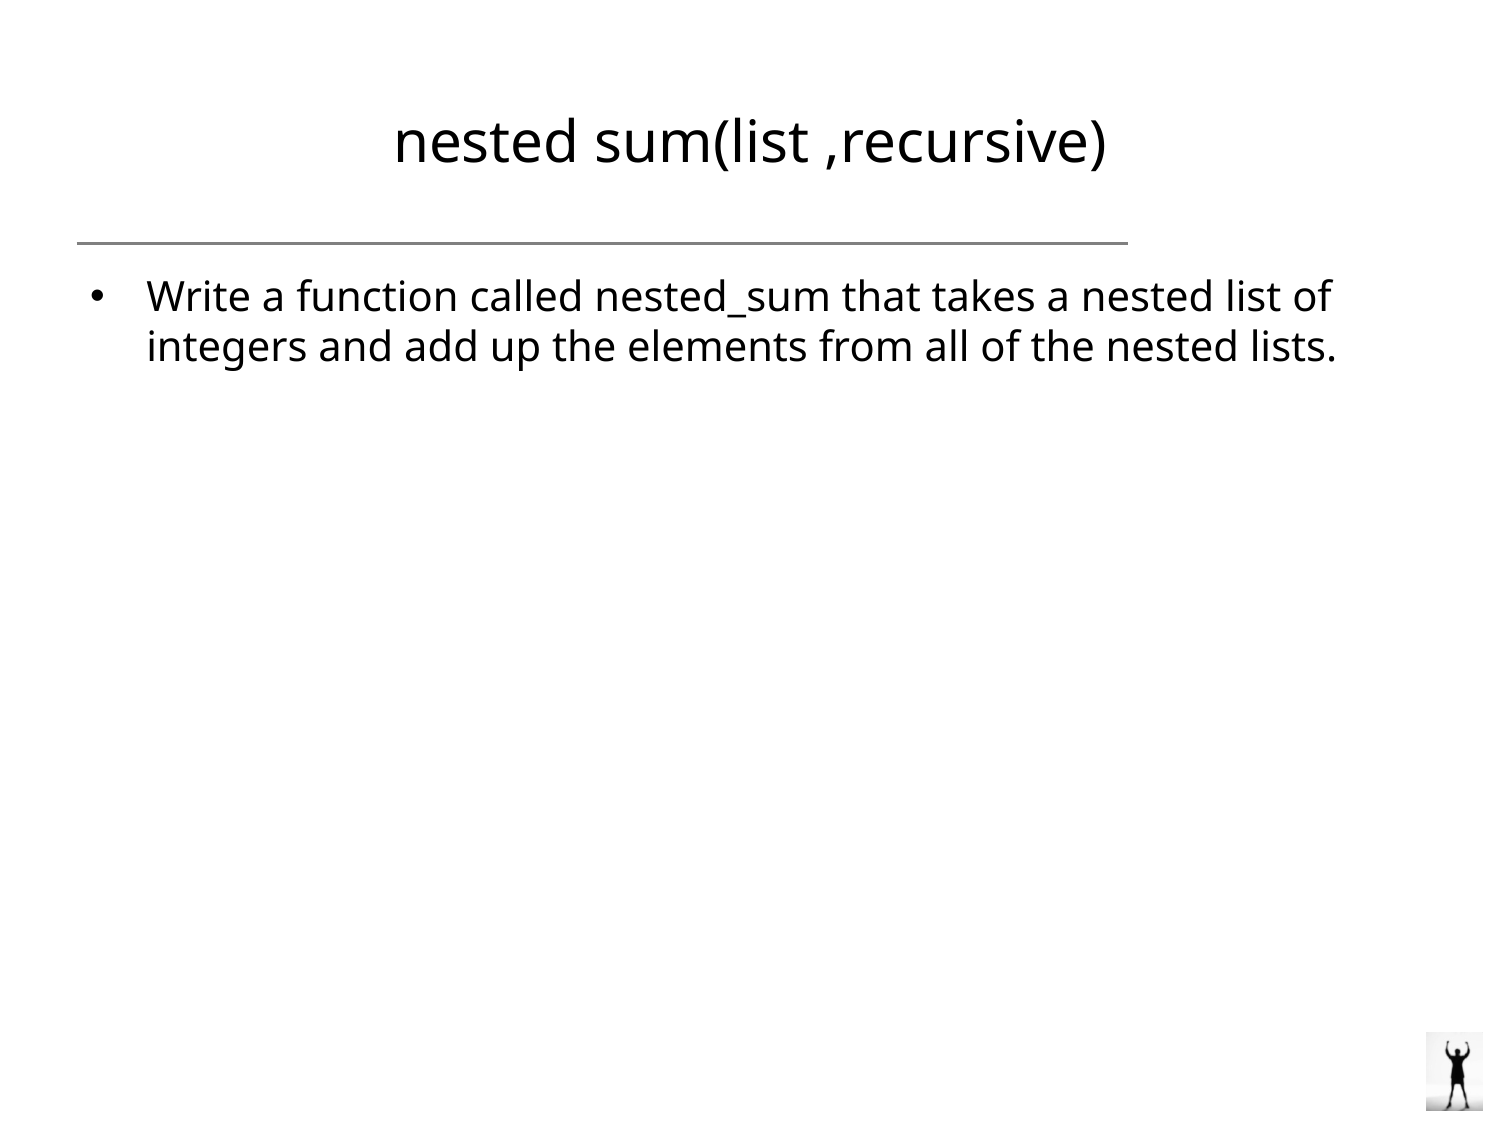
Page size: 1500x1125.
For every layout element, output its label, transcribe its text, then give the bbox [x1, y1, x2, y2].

picture [1426, 1032, 1483, 1111]
list Write a function called nested_sum that takes a nested list of integers and add up the elements from all of the nested lists. [75, 262, 1425, 1005]
title nested sum(list ,recursive) [75, 45, 1425, 233]
